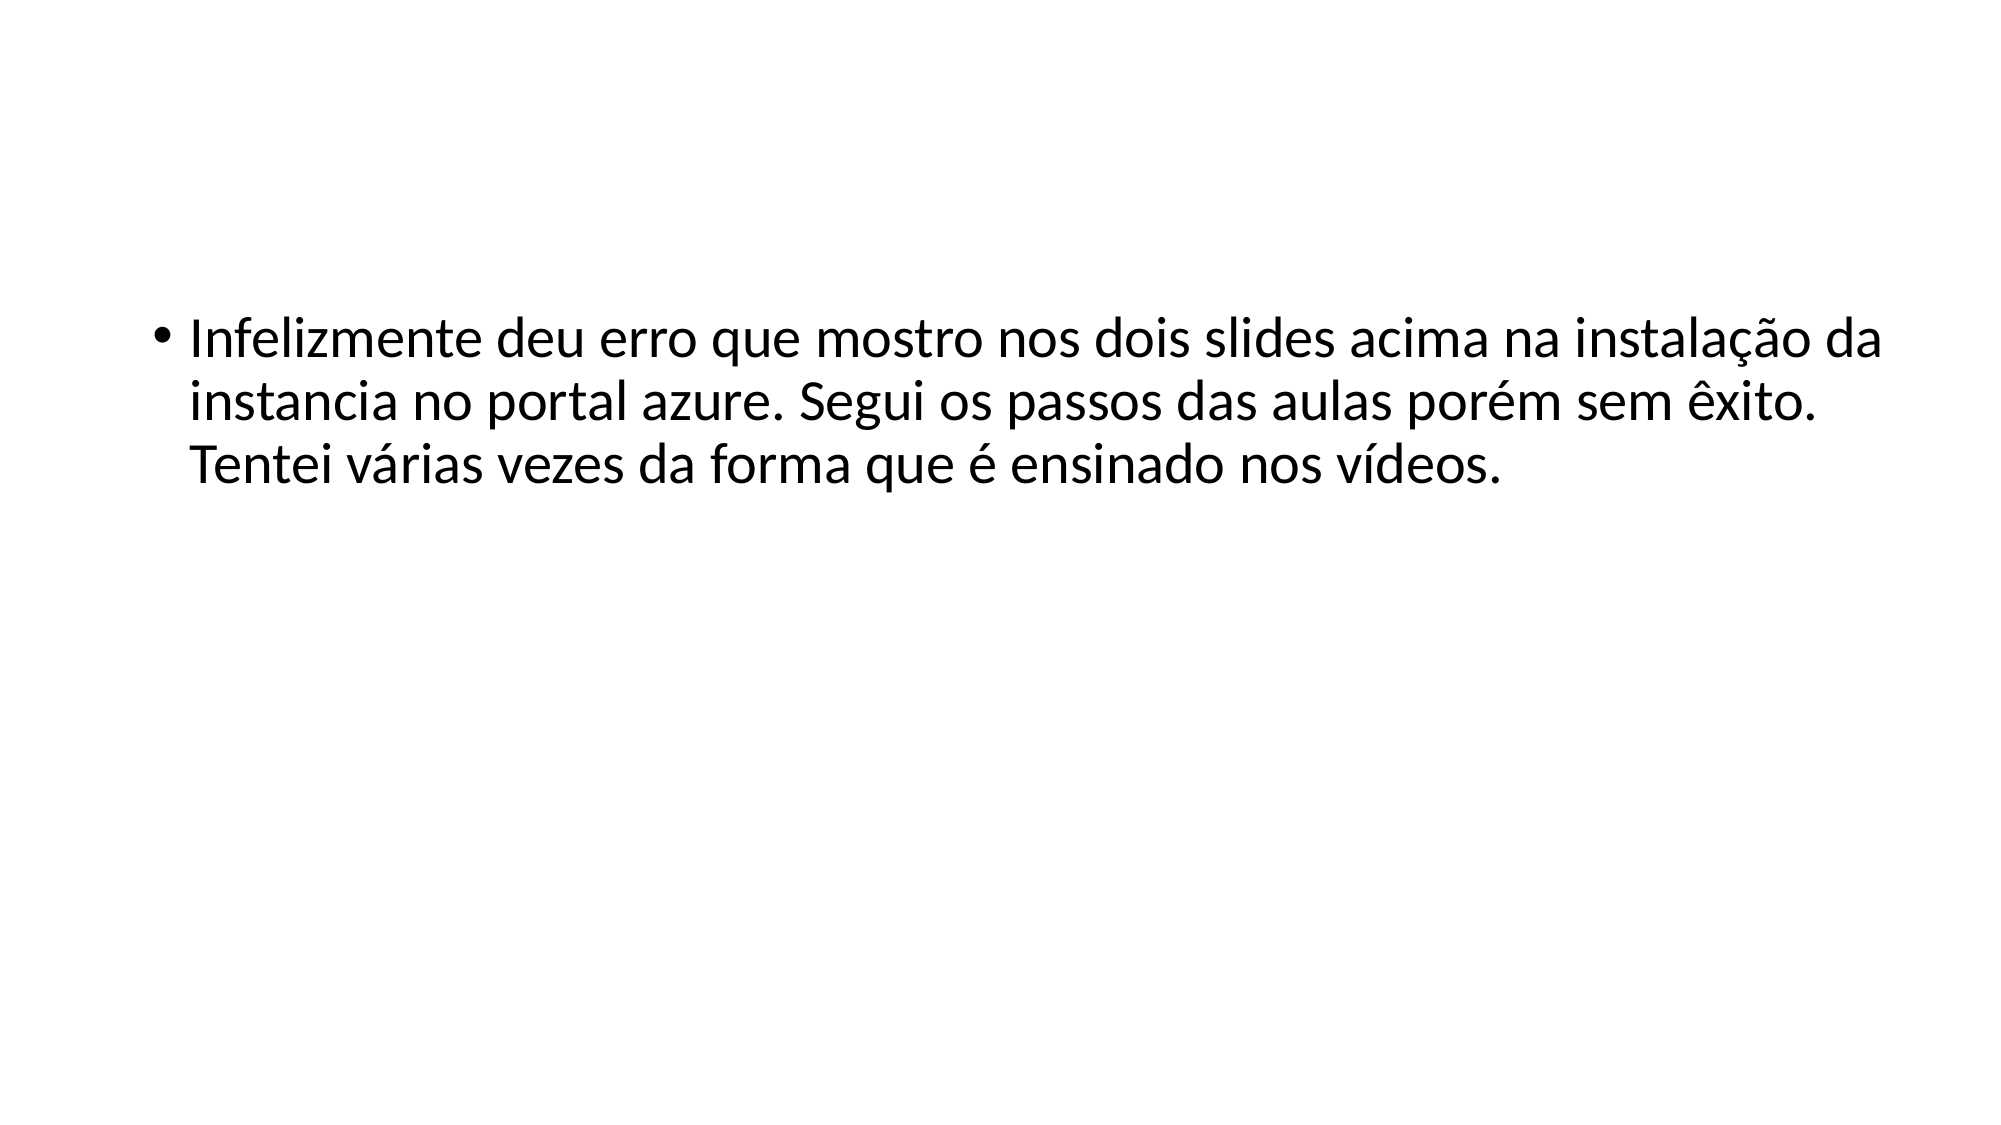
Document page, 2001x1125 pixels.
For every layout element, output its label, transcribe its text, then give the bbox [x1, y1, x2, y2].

list Infelizmente deu erro que mostro nos dois slides acima na instalação da instancia no portal azure. Segui os passos das aulas porém sem êxito. Tentei várias vezes da forma que é ensinado nos vídeos. [137, 299, 1911, 537]
